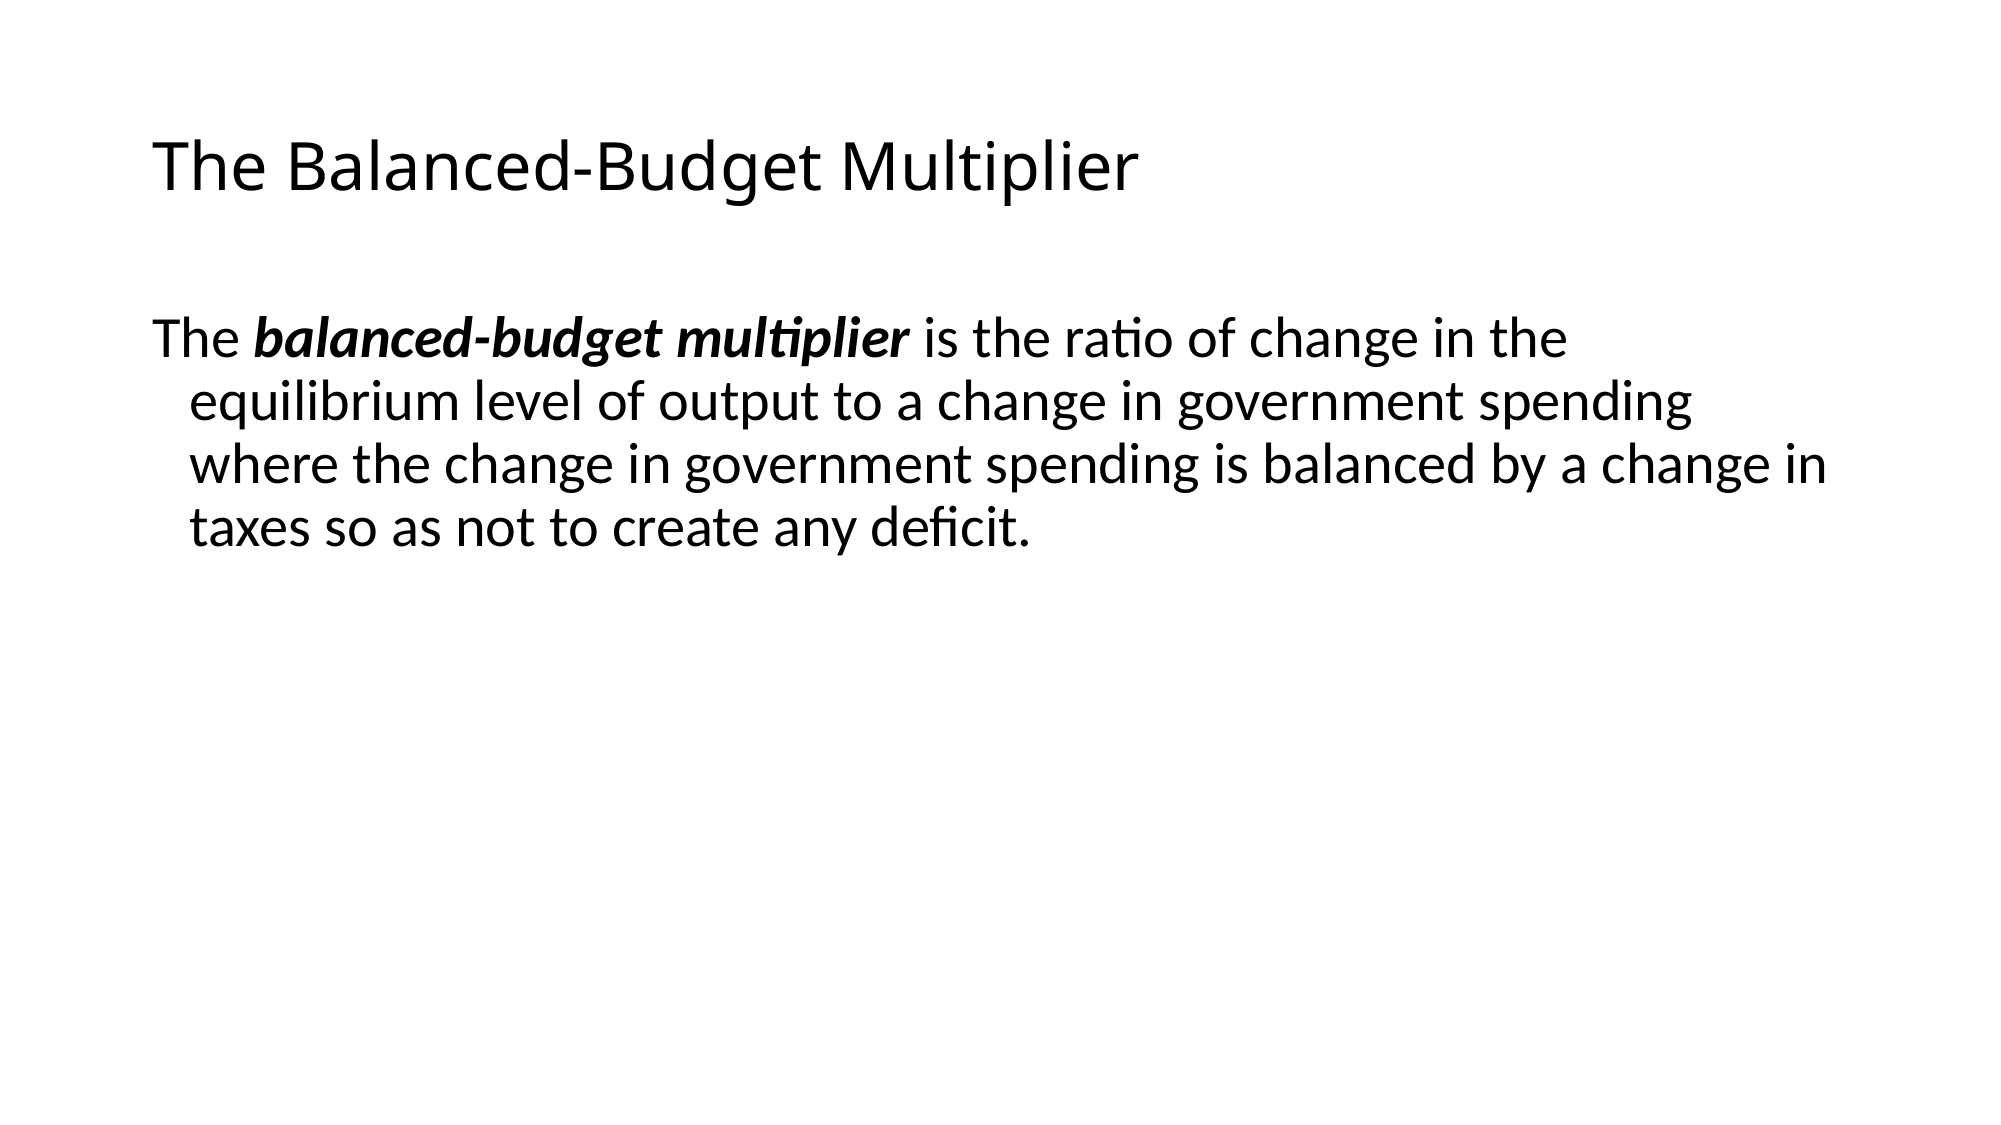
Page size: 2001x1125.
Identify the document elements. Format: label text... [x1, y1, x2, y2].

title The Balanced-Budget Multiplier [137, 59, 1863, 278]
list The balanced-budget multiplier is the ratio of change in the equilibrium level of output to a change in government spending where the change in government spending is balanced by a change in taxes so as not to create any deficit. [137, 299, 1863, 1014]
